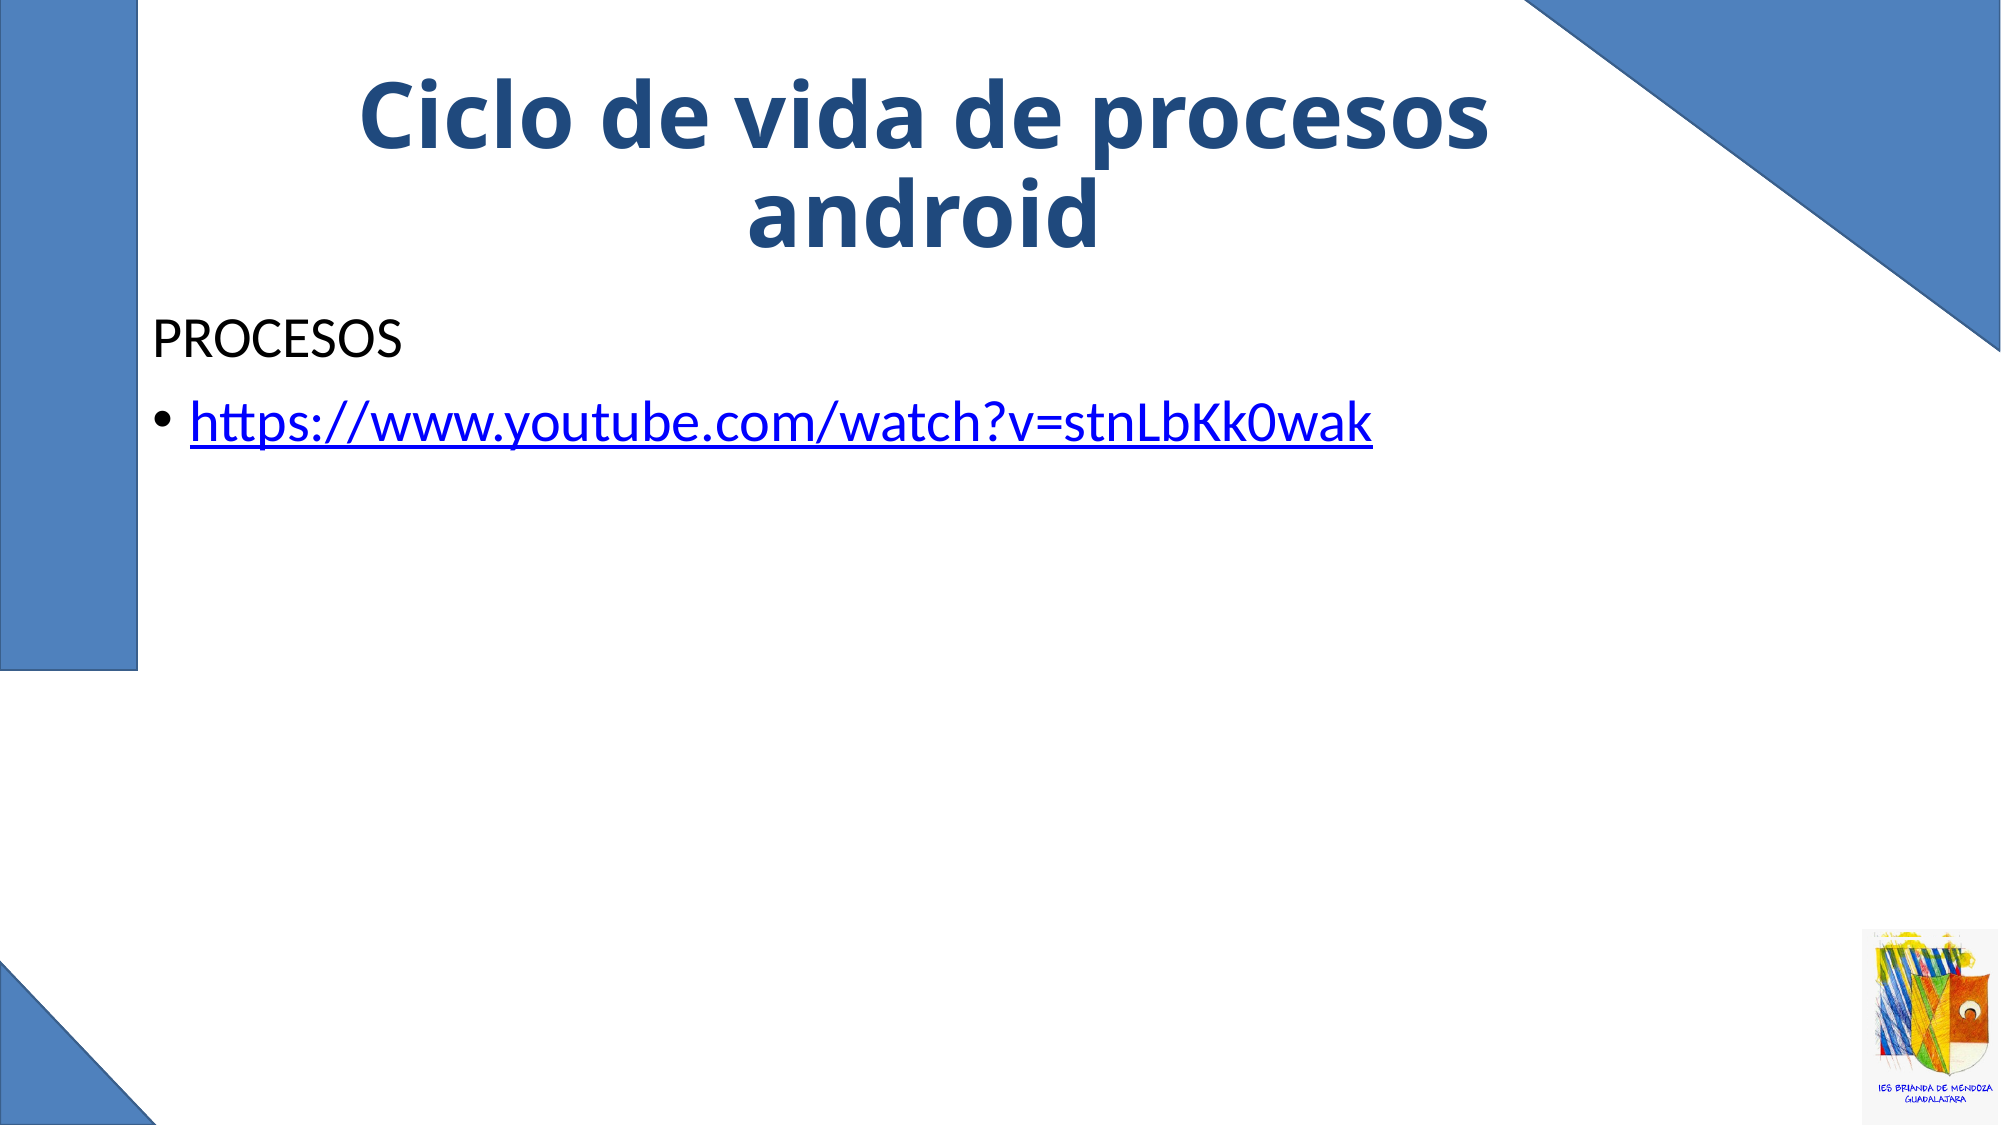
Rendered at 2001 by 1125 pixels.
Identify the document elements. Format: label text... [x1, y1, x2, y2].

title Ciclo de vida de procesos android [250, 59, 1599, 278]
picture [1862, 929, 1998, 1125]
list PROCESOS https://www.youtube.com/watch?v=stnLbKk0wak [137, 299, 1780, 1014]
